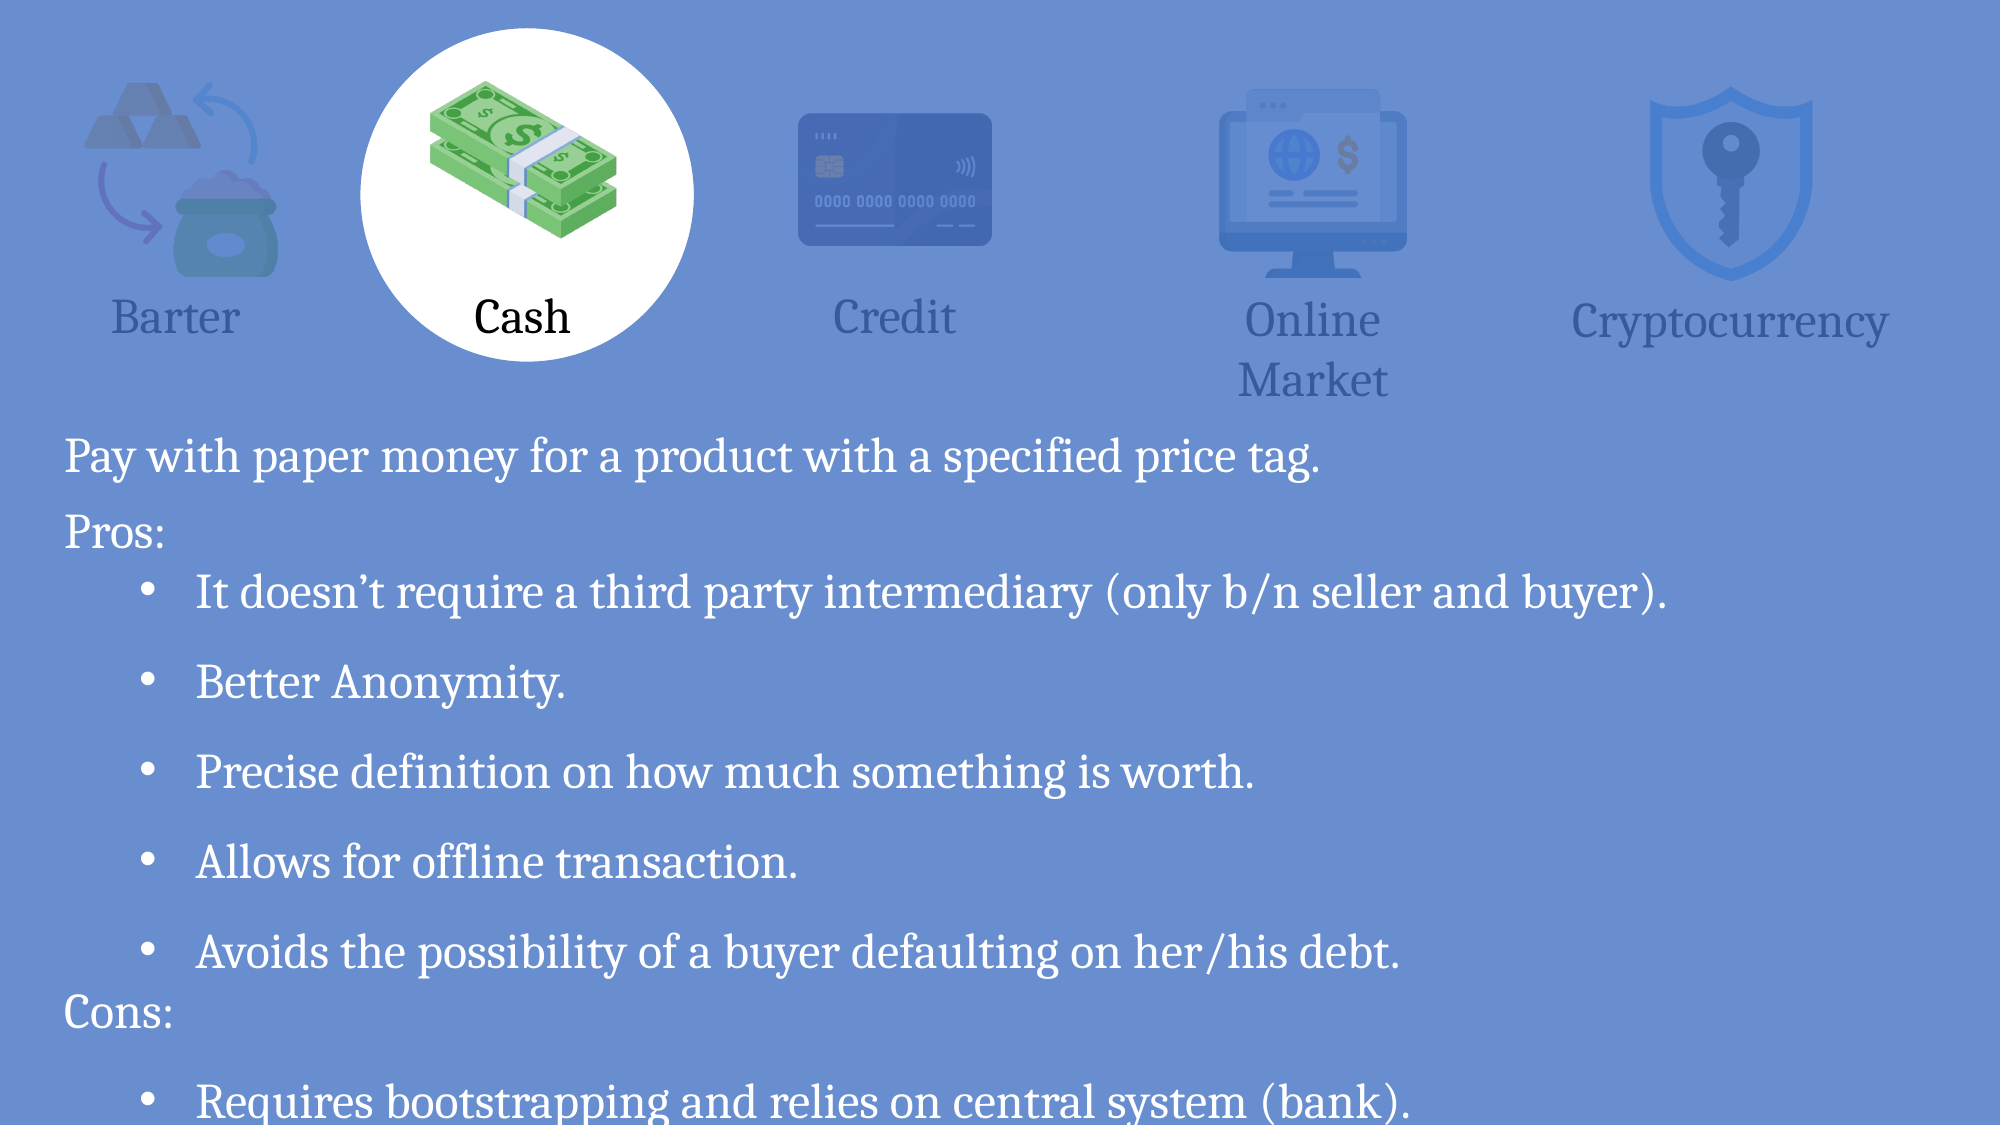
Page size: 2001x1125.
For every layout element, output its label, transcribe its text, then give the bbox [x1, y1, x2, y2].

text_box Pay with paper money for a product with a specified price tag. [49, 385, 1688, 461]
picture [1216, 86, 1410, 281]
text_box [0, 0, 2000, 1125]
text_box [84, 82, 278, 352]
picture [1634, 86, 1828, 281]
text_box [798, 82, 992, 352]
text_box Pros: It doesn’t require a third party intermediary (only b/n seller and buyer). Better Anonymity. Precise definition on how much something is worth. Allows for offline transaction. Avoids the possibility of a buyer defaulting on her/his debt. Cons: Requires bootstrapping and relies on central system (bank). [49, 461, 1749, 1125]
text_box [426, 62, 620, 352]
